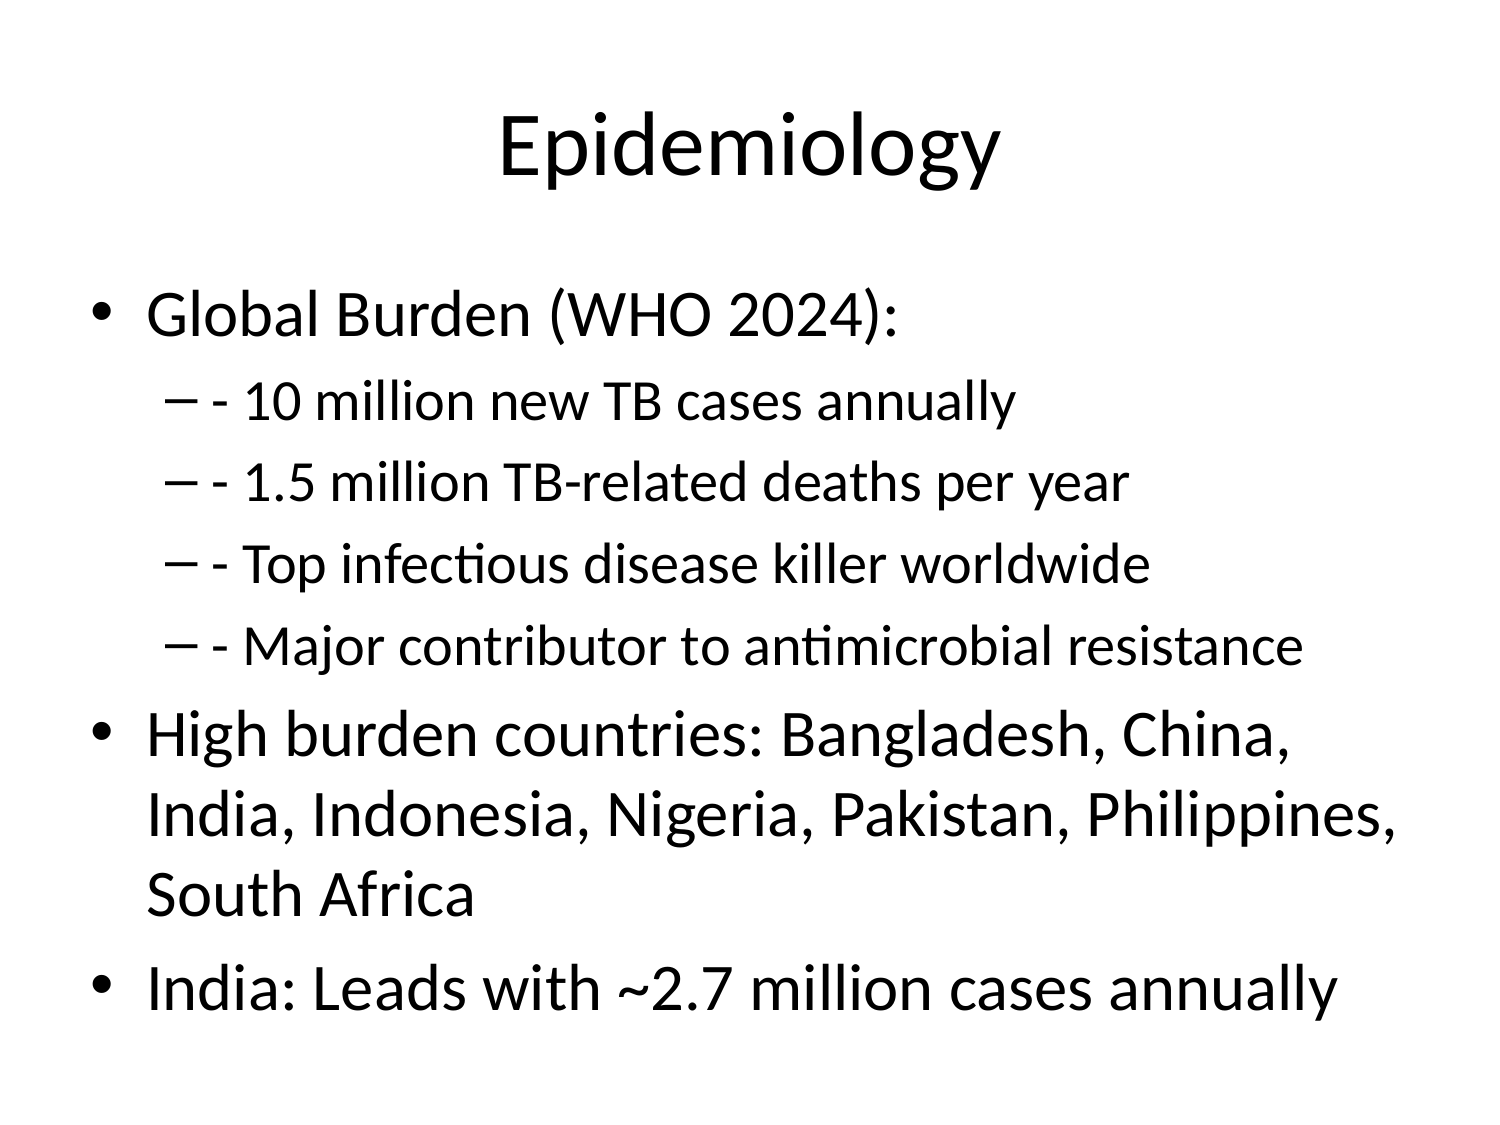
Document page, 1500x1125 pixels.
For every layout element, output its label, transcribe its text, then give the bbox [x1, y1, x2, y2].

list Global Burden (WHO 2024): - 10 million new TB cases annually - 1.5 million TB-related deaths per year - Top infectious disease killer worldwide - Major contributor to antimicrobial resistance High burden countries: Bangladesh, China, India, Indonesia, Nigeria, Pakistan, Philippines, South Africa India: Leads with ~2.7 million cases annually [75, 262, 1425, 1005]
title Epidemiology [75, 45, 1425, 233]
